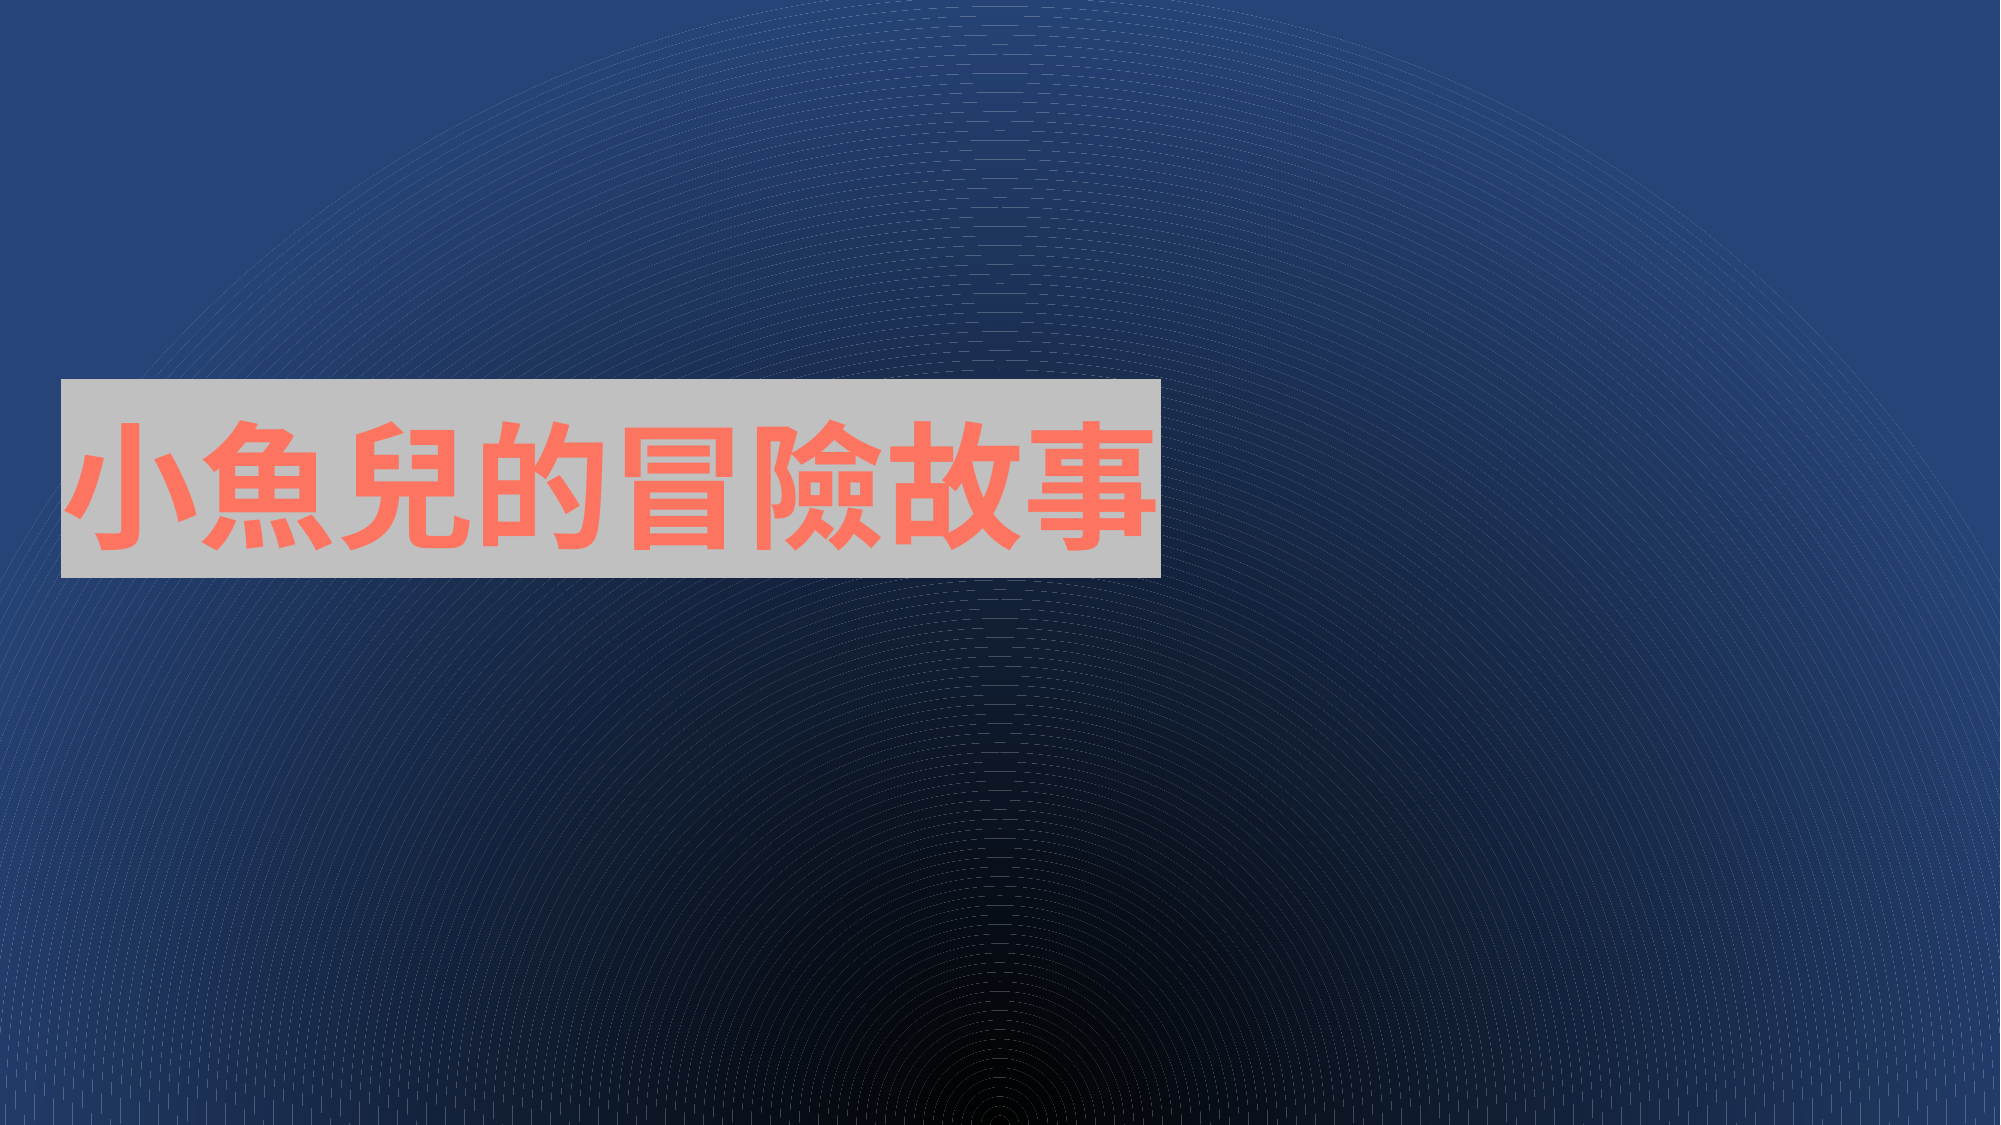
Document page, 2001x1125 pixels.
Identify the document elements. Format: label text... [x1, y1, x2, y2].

title 小魚兒的冒險故事 [0, 372, 1223, 576]
